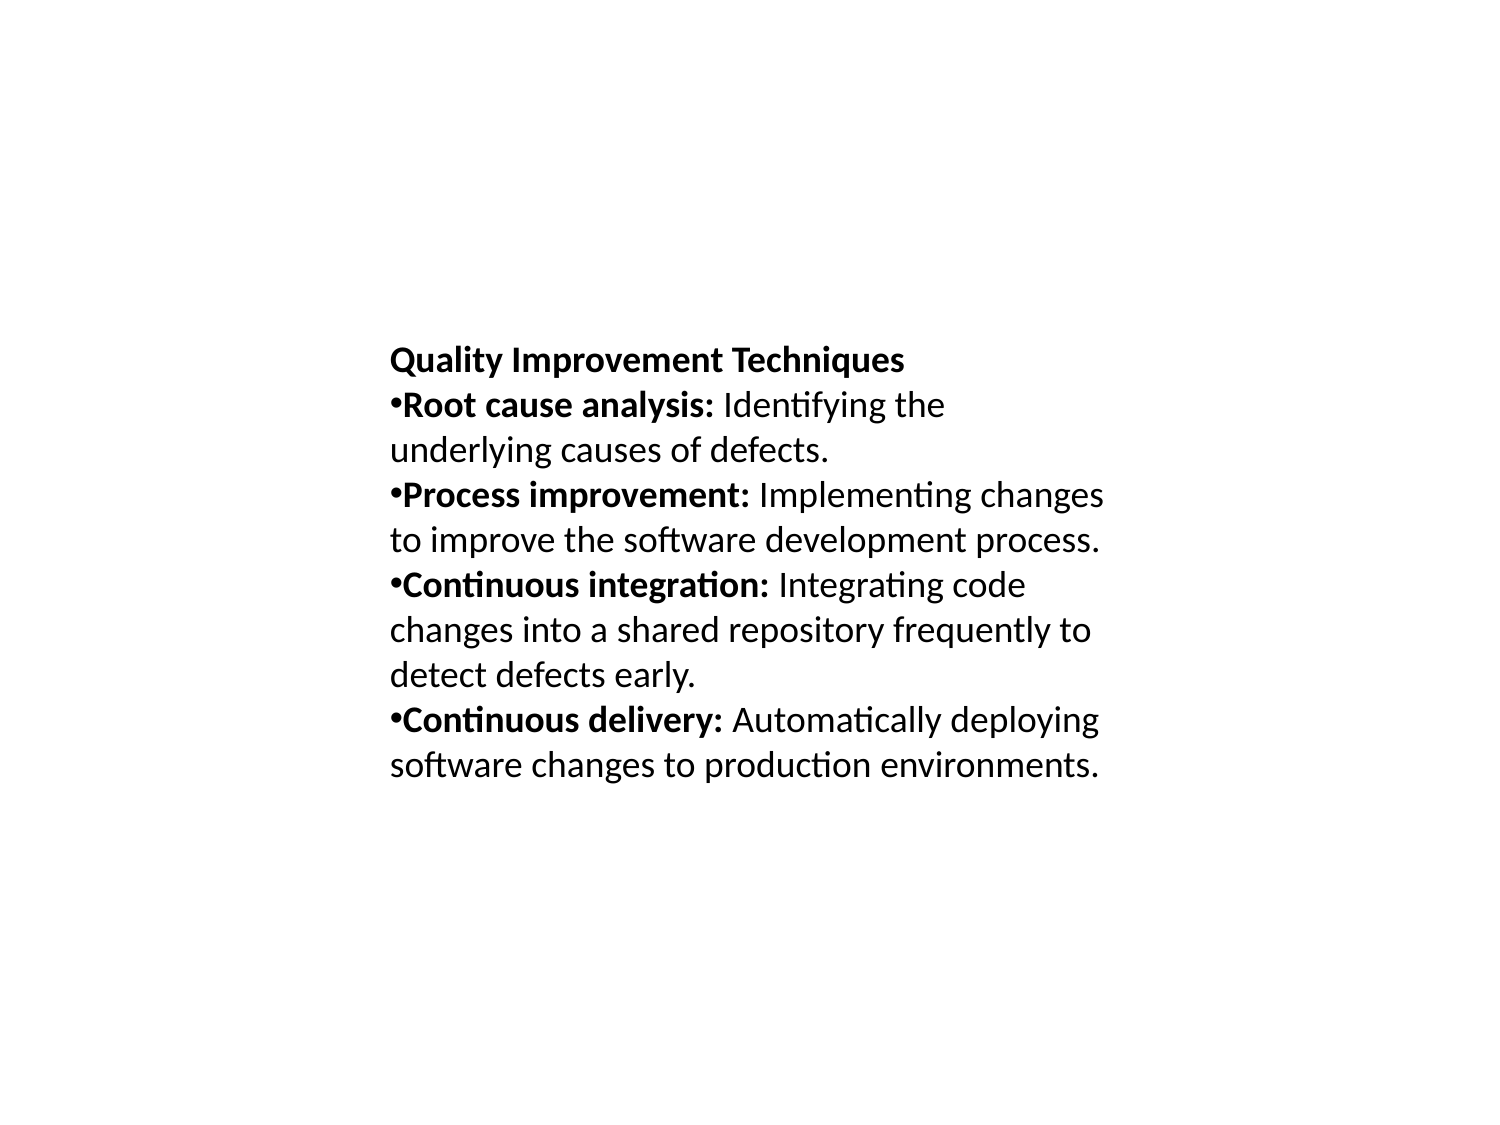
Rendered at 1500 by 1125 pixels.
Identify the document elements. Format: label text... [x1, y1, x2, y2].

text_box Quality Improvement Techniques Root cause analysis: Identifying the underlying causes of defects. Process improvement: Implementing changes to improve the software development process. Continuous integration: Integrating code changes into a shared repository frequently to detect defects early. Continuous delivery: Automatically deploying software changes to production environments. [374, 327, 1125, 793]
